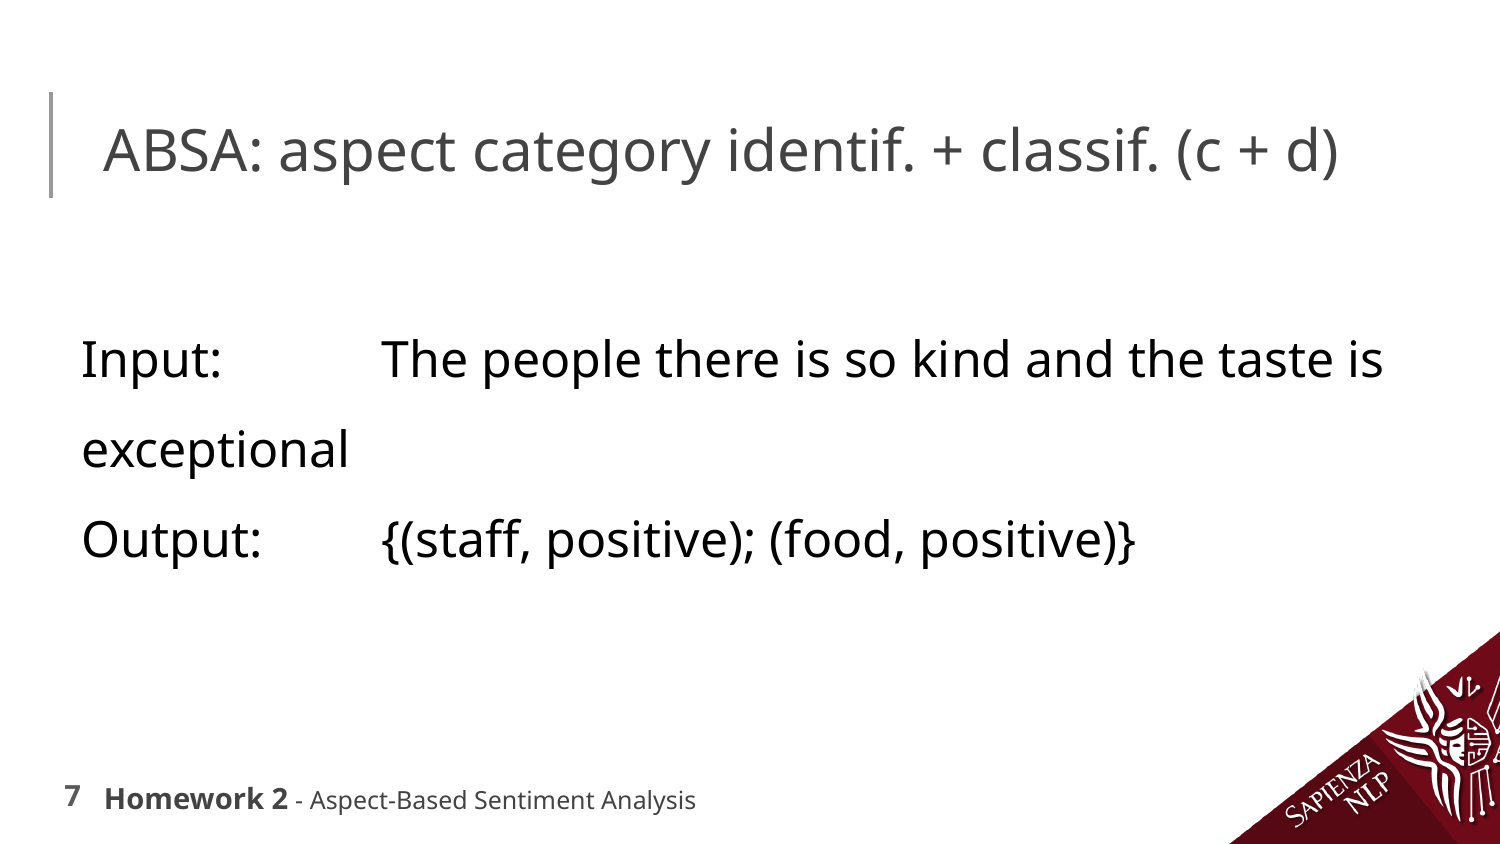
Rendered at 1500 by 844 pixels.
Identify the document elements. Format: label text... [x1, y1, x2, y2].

title Homework 2 - Aspect-Based Sentiment Analysis [89, 764, 1230, 830]
title ABSA: aspect category identif. + classif. (c + d) [89, 98, 1449, 192]
text_box Input: The people there is so kind and the taste is exceptional Output: {(staff, positive); (food, positive)} [66, 261, 1499, 604]
picture [1229, 631, 1500, 844]
